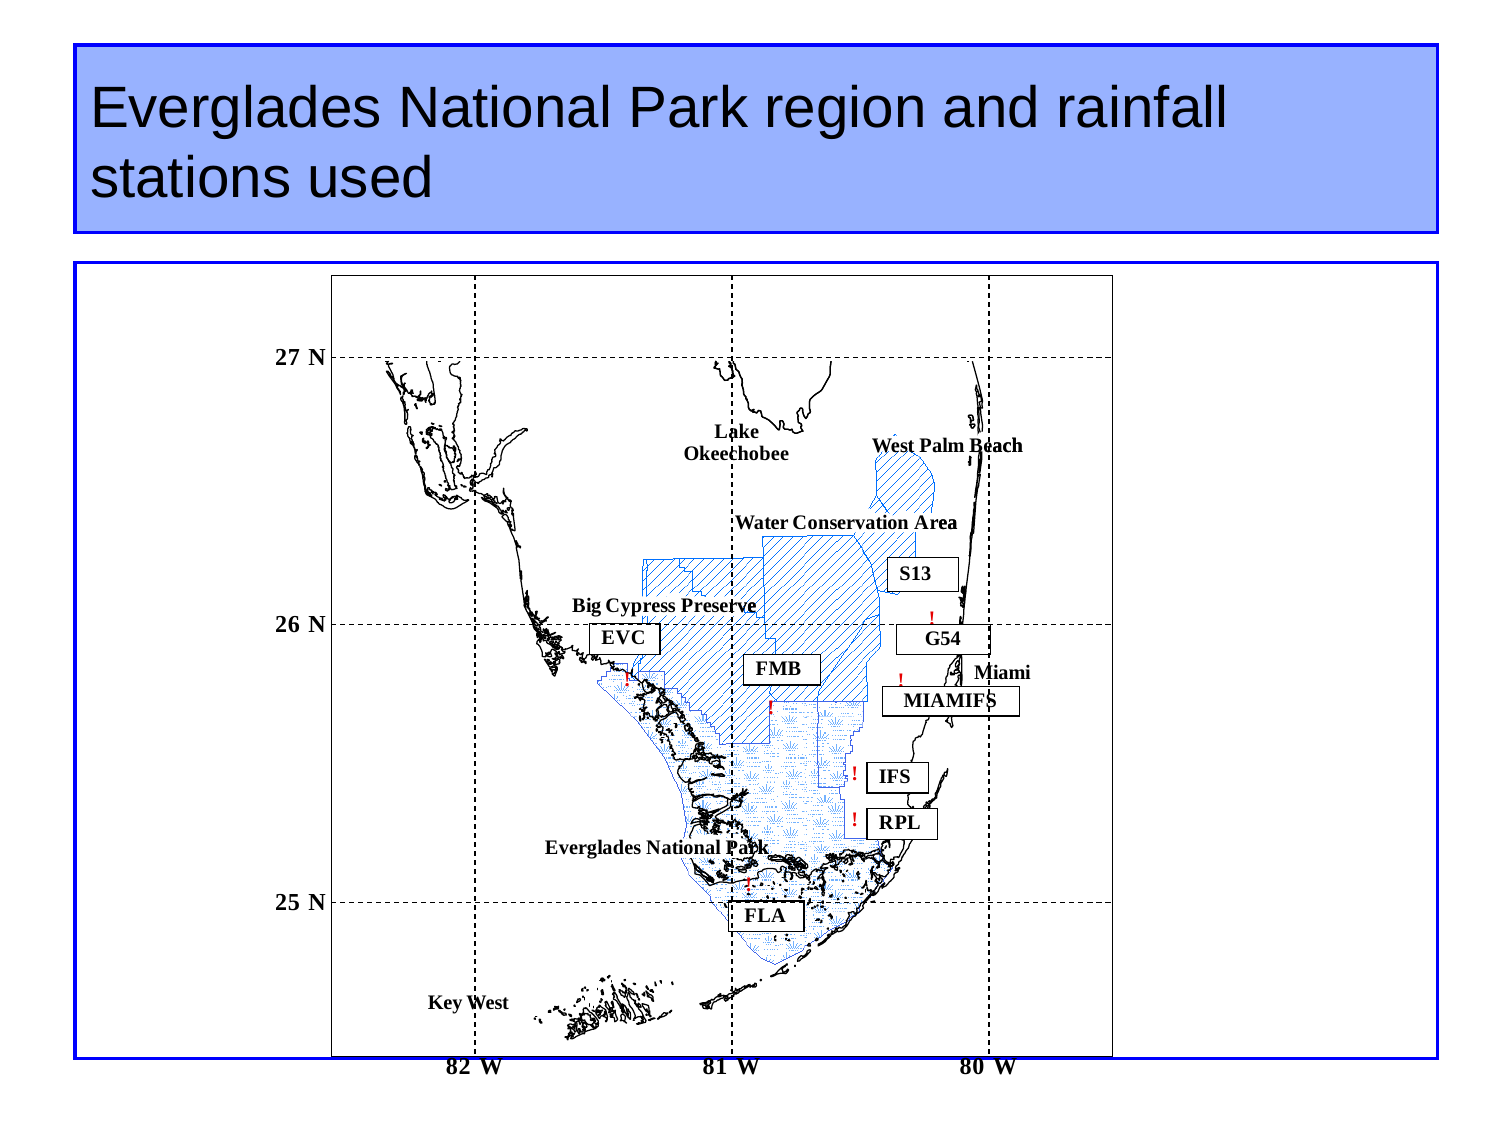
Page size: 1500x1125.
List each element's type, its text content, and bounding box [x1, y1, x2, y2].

picture [259, 272, 1209, 1087]
title Everglades National Park region and rainfall stations used [75, 45, 1425, 233]
